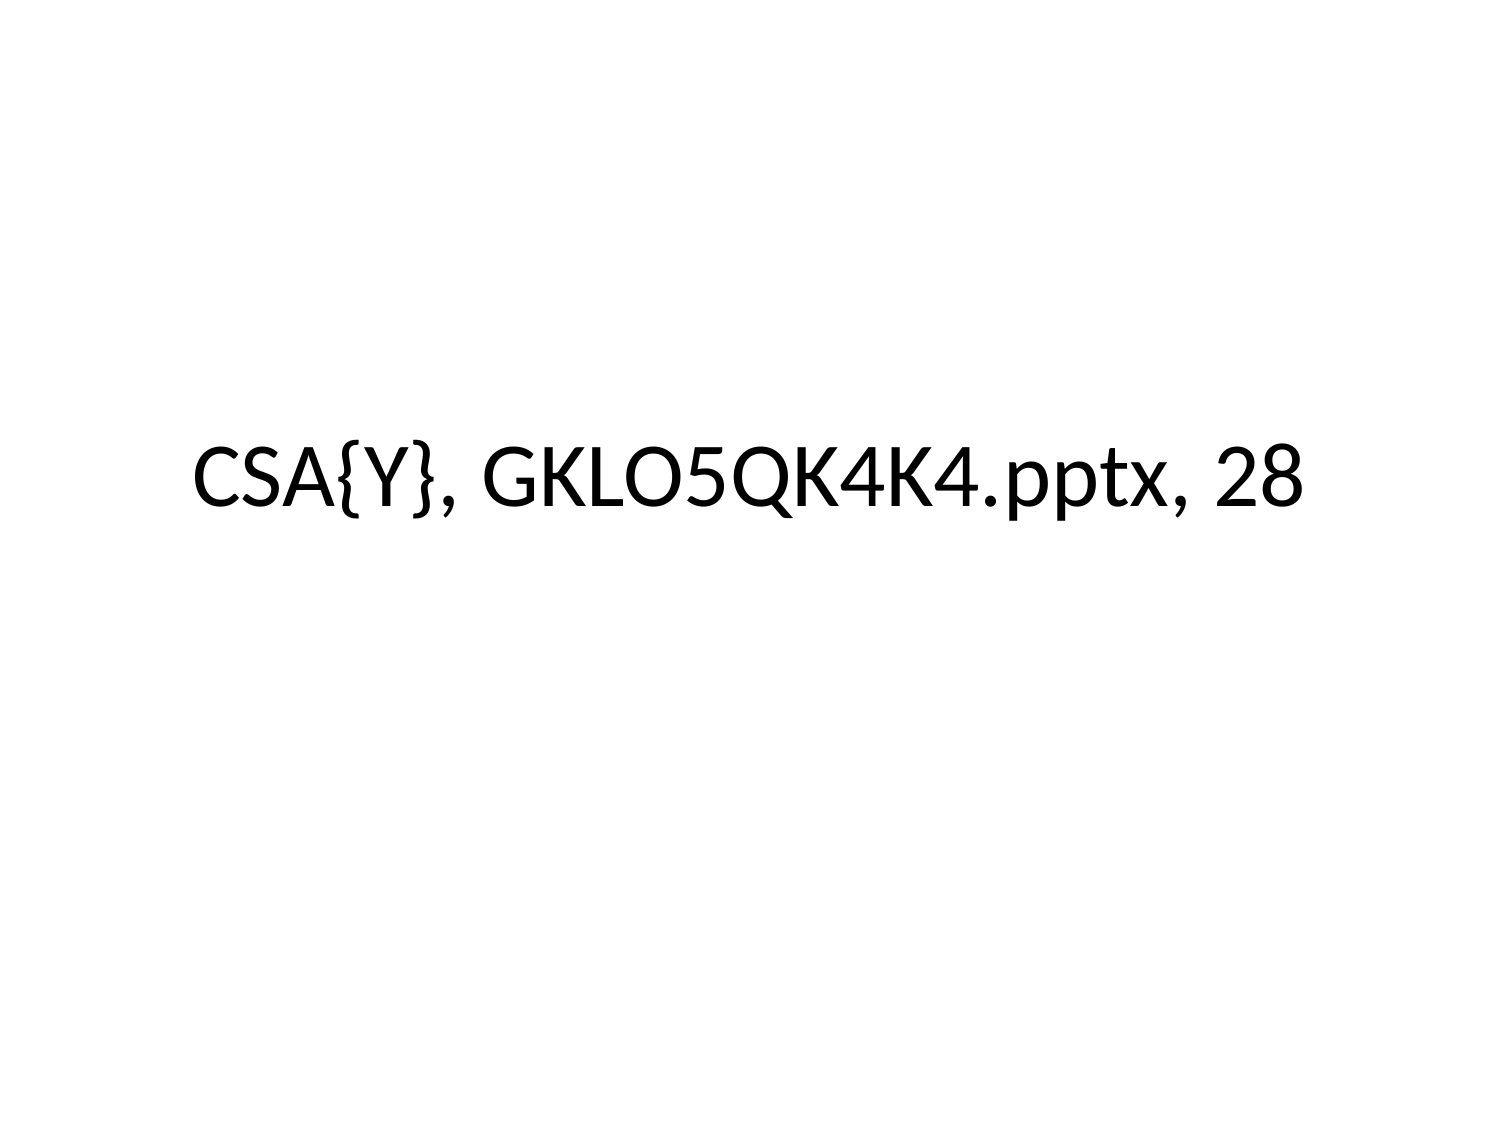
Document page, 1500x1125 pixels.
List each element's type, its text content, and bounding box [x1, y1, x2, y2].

title CSA{Y}, GKLO5QK4K4.pptx, 28 [112, 349, 1388, 591]
